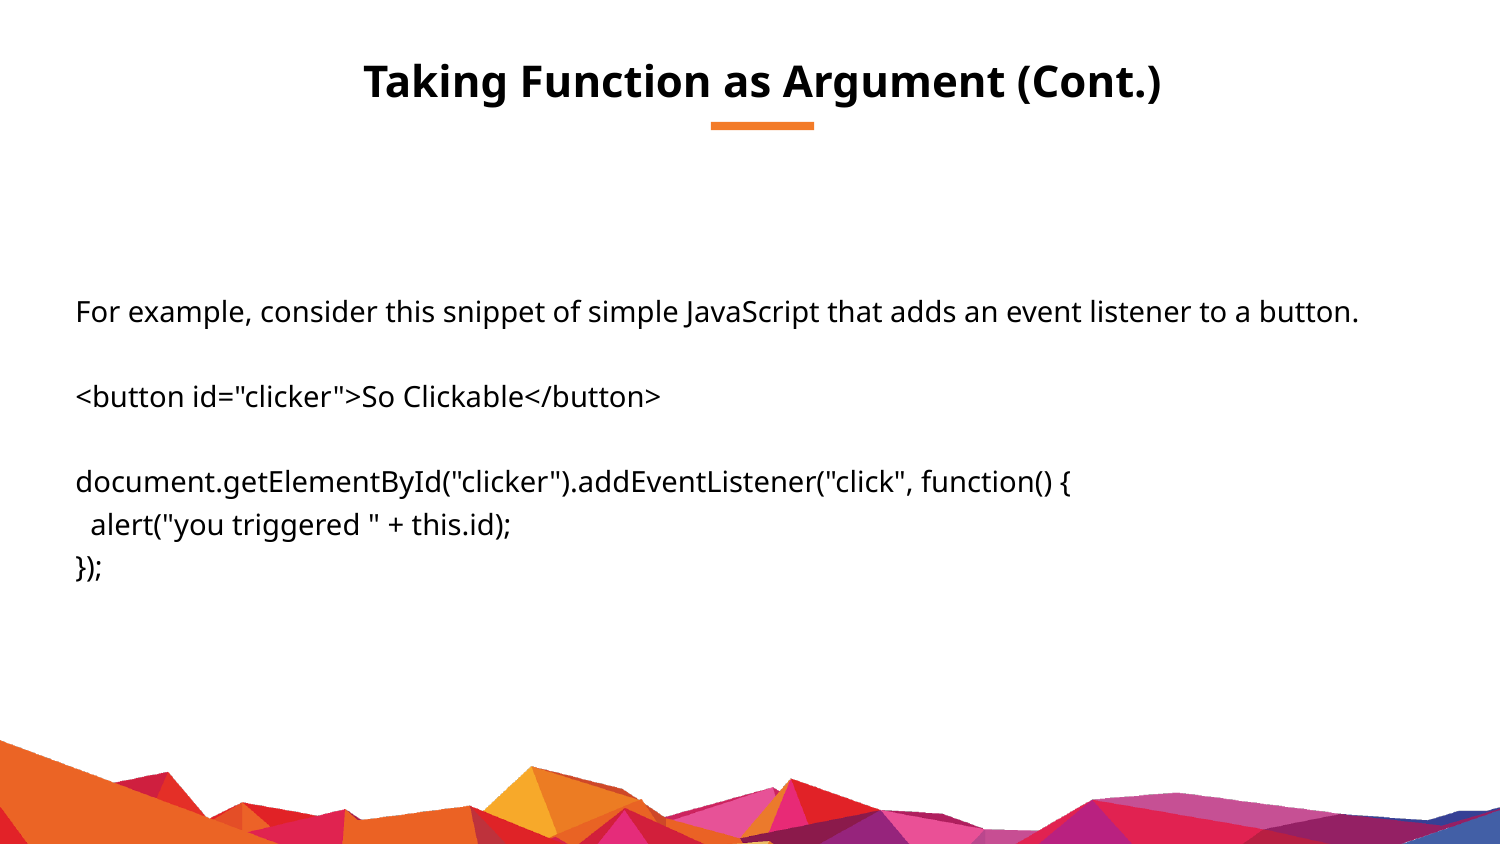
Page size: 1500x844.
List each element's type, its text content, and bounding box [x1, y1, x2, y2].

picture [0, 740, 1500, 844]
title Taking Function as Argument (Cont.) [94, 39, 1431, 110]
list For example, consider this snippet of simple JavaScript that adds an event listener to a button. <button id="clicker">So Clickable</button> document.getElementById("clicker").addEventListener("click", function() { alert("you triggered " + this.id); }); [60, 185, 1454, 735]
